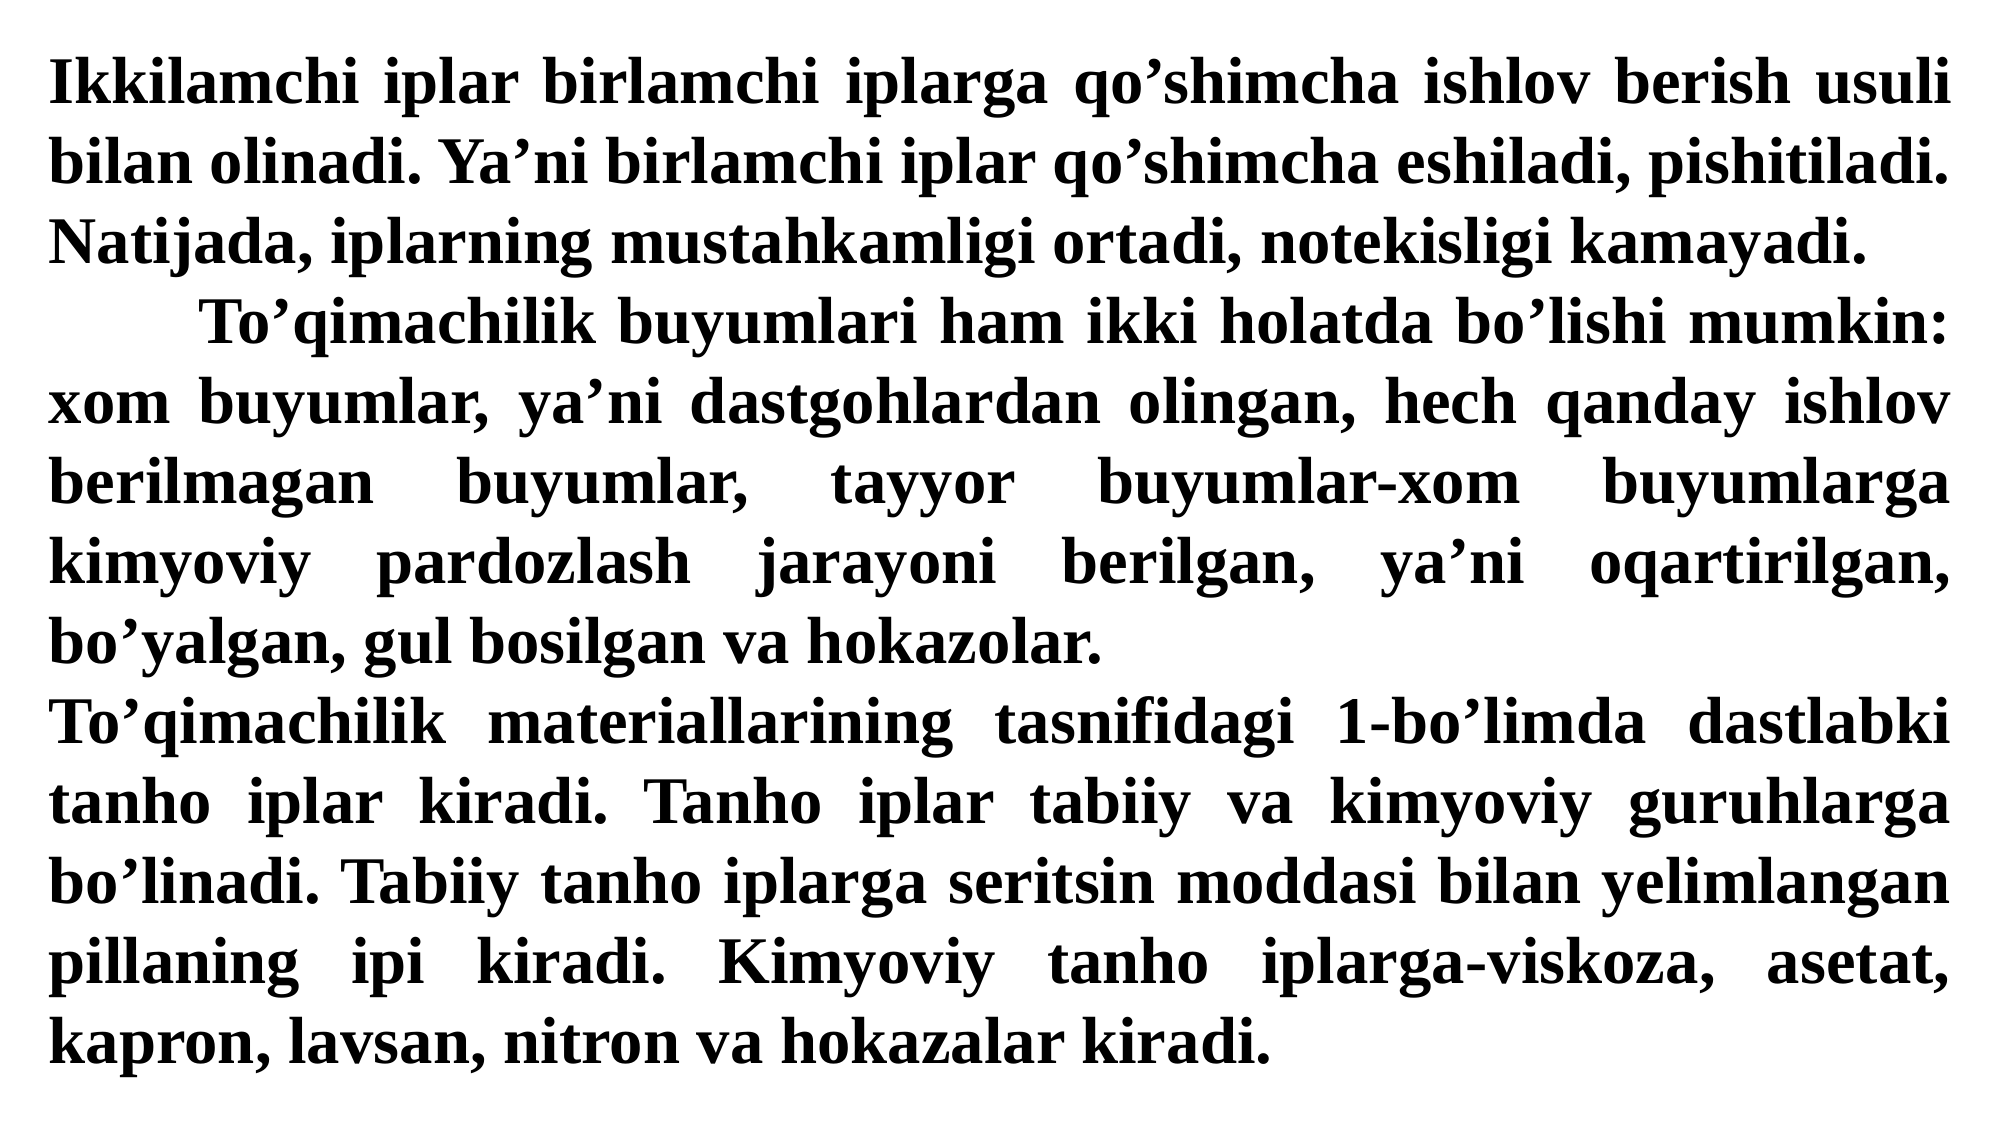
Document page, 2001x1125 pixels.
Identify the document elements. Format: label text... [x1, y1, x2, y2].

text_box Ikkilamchi iplar birlamchi iplarga qo’shimcha ishlov berish usuli bilan olinadi. Ya’ni birlamchi iplar qo’shimcha eshiladi, pishitiladi. Natijada, iplarning mustahkamligi ortadi, notekisligi kamayadi. To’qimachilik buyumlari ham ikki holatda bo’lishi mumkin: xom buyumlar, ya’ni dastgohlardan olingan, hech qanday ishlov berilmagan buyumlar, tayyor buyumlar-xom buyumlarga kimyoviy pardozlash jarayoni berilgan, ya’ni oqartirilgan, bo’yalgan, gul bosilgan va hokazolar. To’qimachilik materiallarining tasnifidagi 1-bo’limda dastlabki tanho iplar kiradi. Tanho iplar tabiiy va kimyoviy guruhlarga bo’linadi. Tabiiy tanho iplarga seritsin moddasi bilan yelimlangan pillaning ipi kiradi. Kimyoviy tanho iplarga-viskoza, asetat, kapron, lavsan, nitron va hokazalar kiradi. [34, 29, 1969, 1125]
